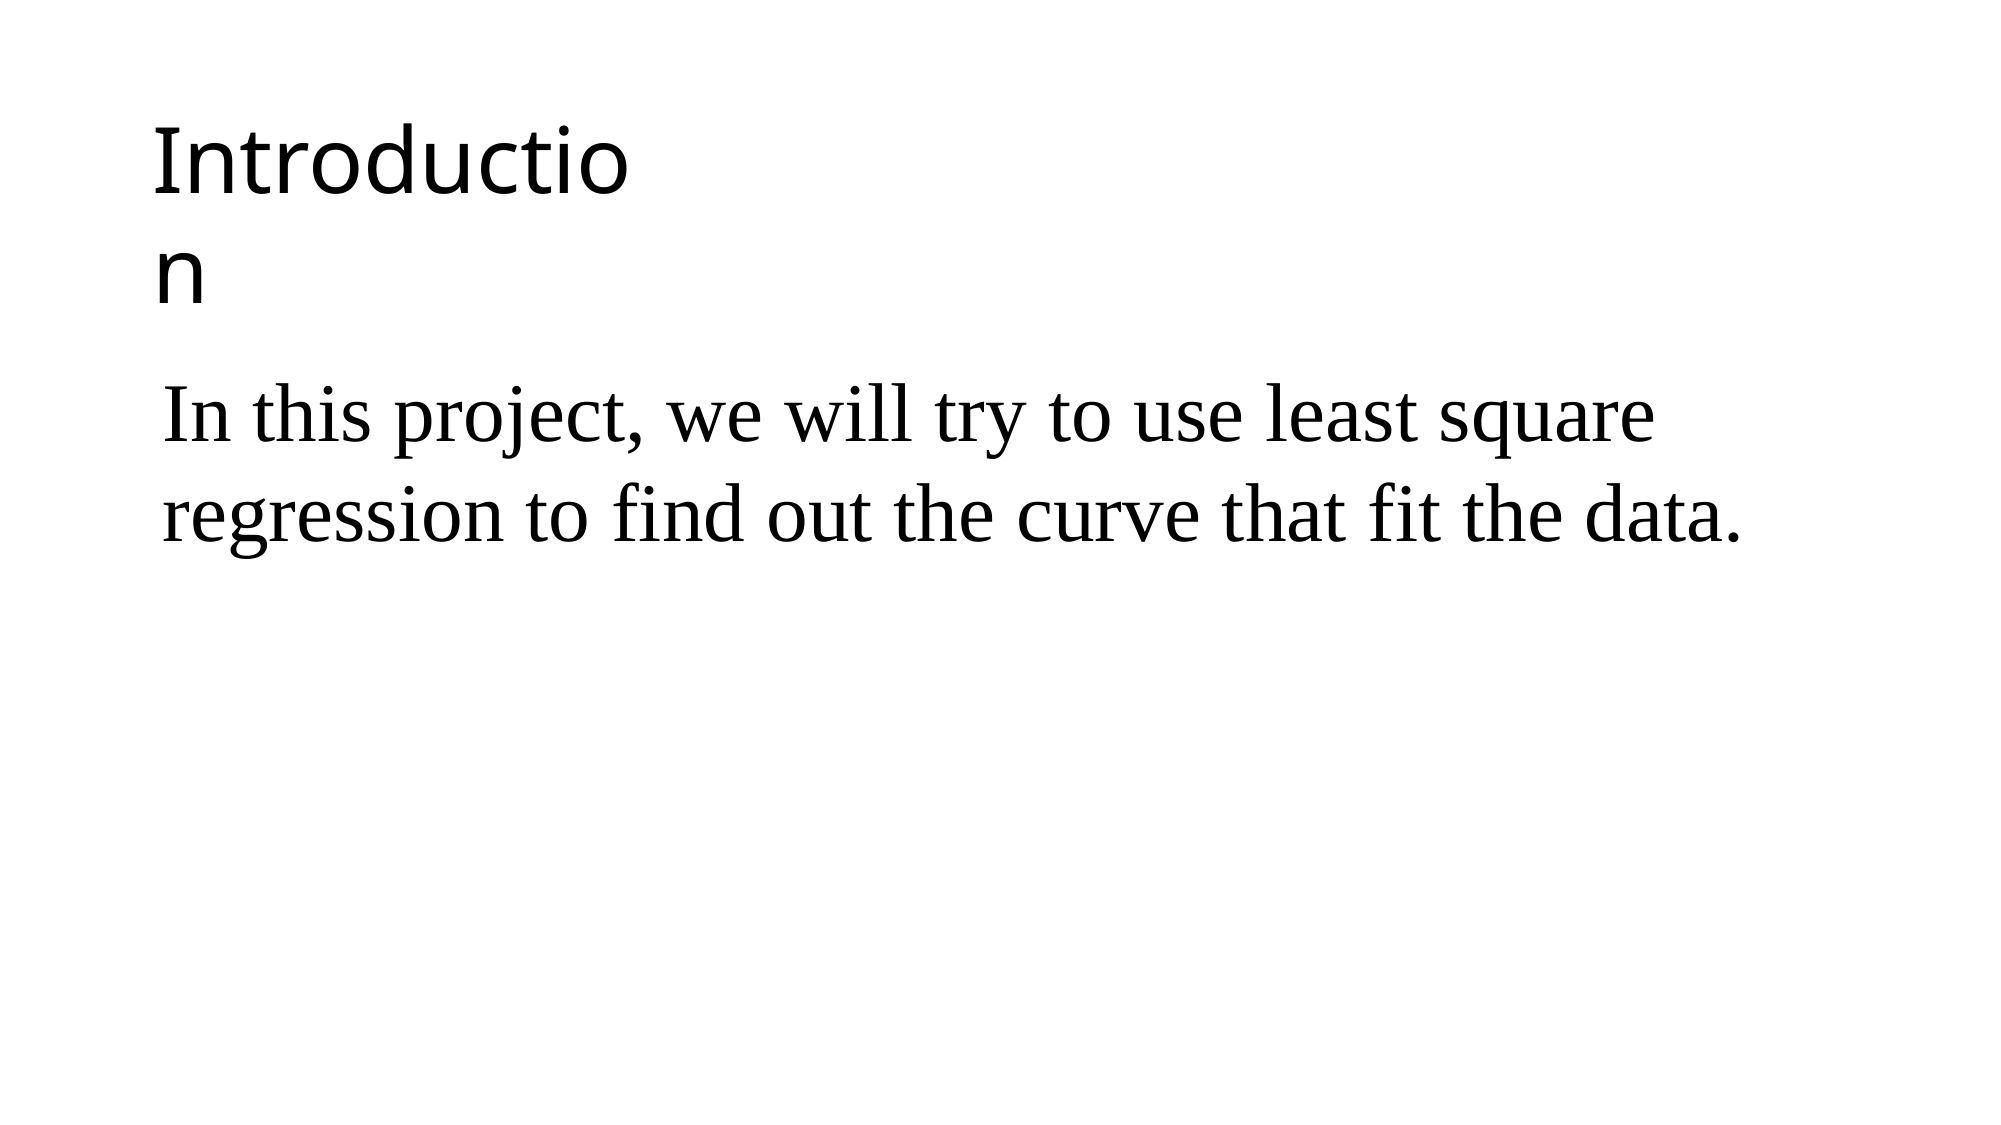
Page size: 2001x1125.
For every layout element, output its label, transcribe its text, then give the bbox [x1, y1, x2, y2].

title Introduction [150, 99, 646, 322]
